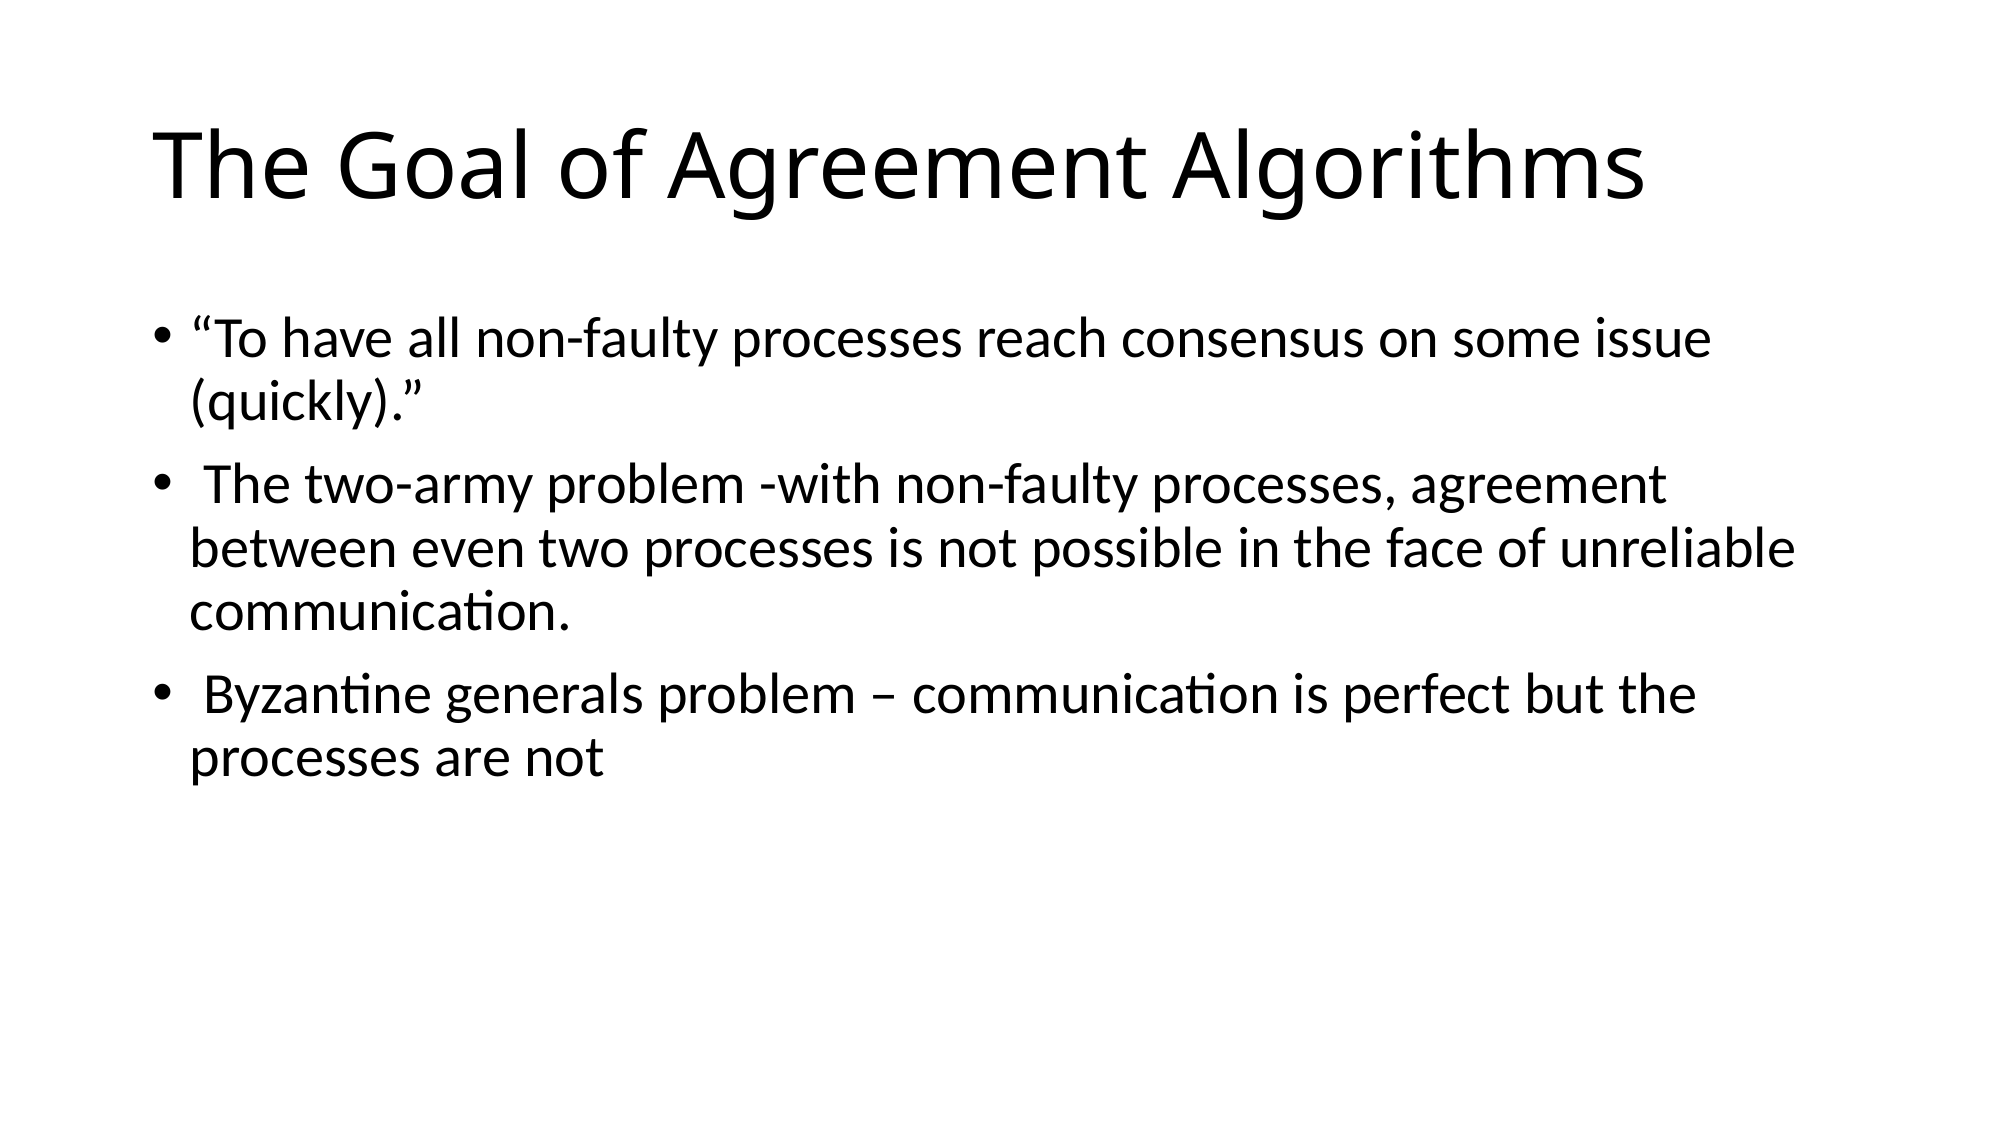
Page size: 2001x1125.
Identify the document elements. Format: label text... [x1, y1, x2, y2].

title The Goal of Agreement Algorithms [137, 59, 1863, 278]
list “To have all non-faulty processes reach consensus on some issue (quickly).” The two-army problem -with non-faulty processes, agreement between even two processes is not possible in the face of unreliable communication. Byzantine generals problem – communication is perfect but the processes are not [137, 299, 1863, 1014]
